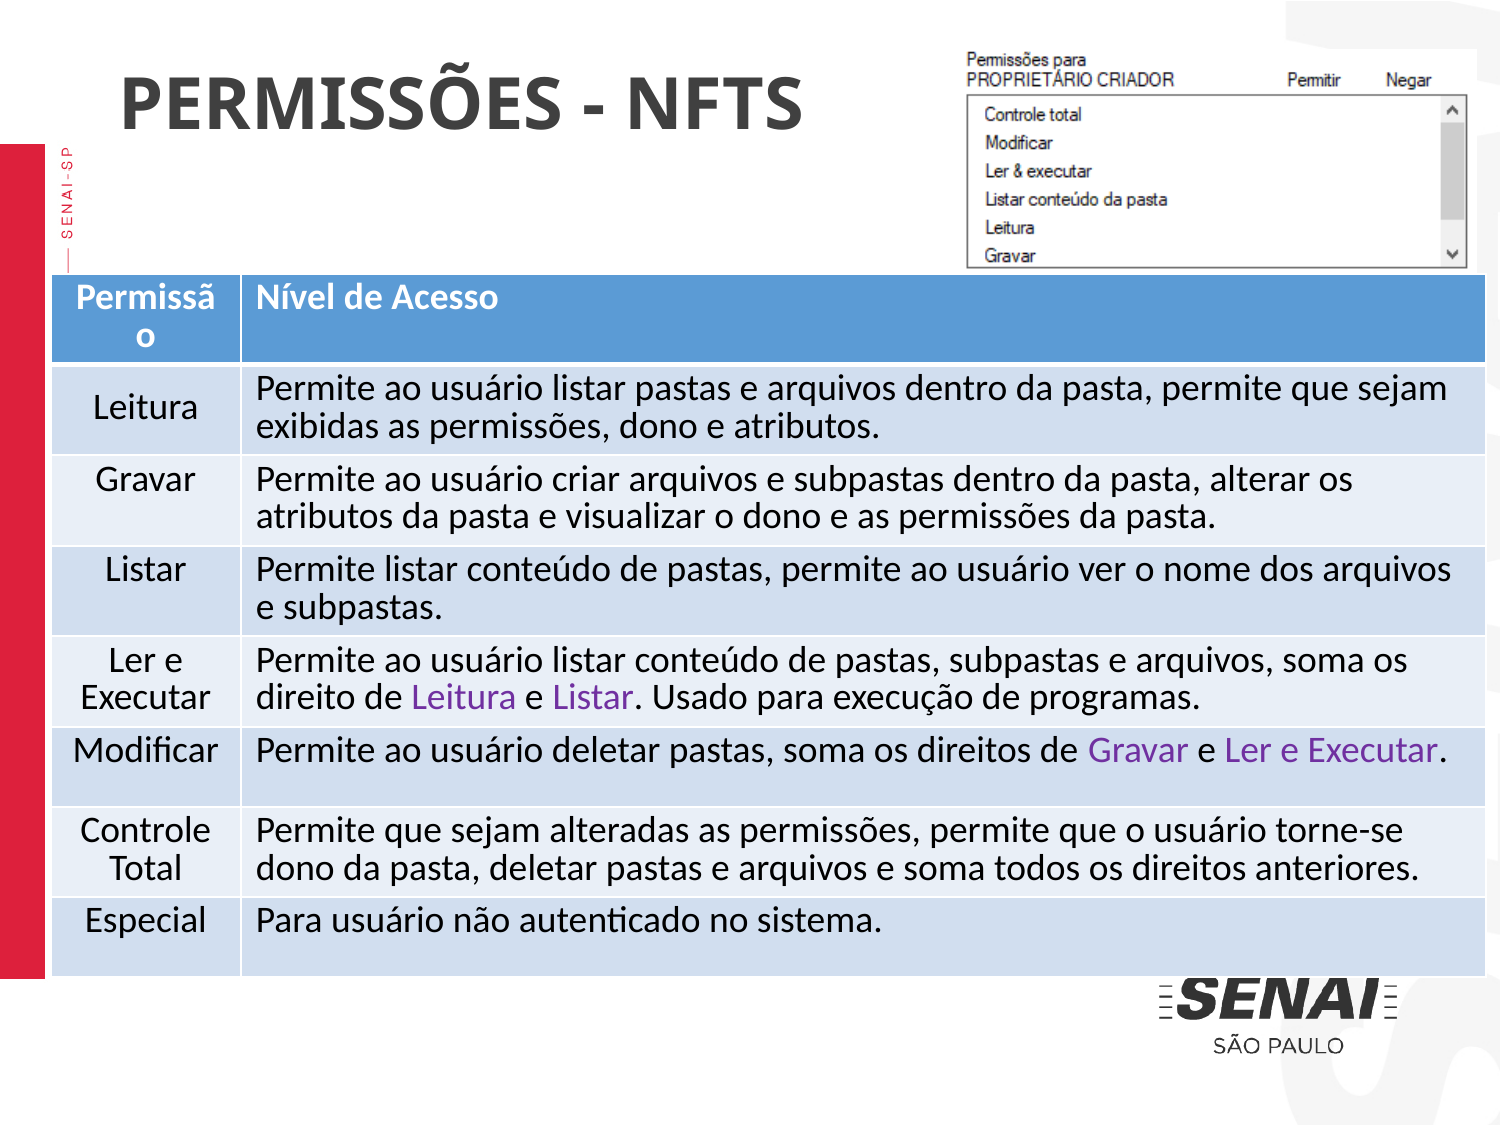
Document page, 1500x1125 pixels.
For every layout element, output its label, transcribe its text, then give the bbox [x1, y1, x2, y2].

table_cell Modificar [52, 728, 240, 806]
table_cell Para usuário não autenticado no sistema. [242, 898, 1485, 976]
table_cell Ler e Executar [52, 637, 240, 726]
list PERMISSÕES - NFTS [103, 59, 959, 153]
table_cell Permite ao usuário listar pastas e arquivos dentro da pasta, permite que sejam exibidas as permissões, dono e atributos. [242, 367, 1485, 454]
table_cell Permite ao usuário deletar pastas, soma os direitos de Gravar e Ler e Executar. [242, 728, 1485, 806]
table_cell Permite listar conteúdo de pastas, permite ao usuário ver o nome dos arquivos e subpastas. [242, 547, 1485, 635]
table_cell Gravar [52, 456, 240, 545]
picture [0, 0, 1500, 1125]
table_cell Leitura [52, 367, 240, 454]
table_cell Listar [52, 547, 240, 635]
table_cell Permite que sejam alteradas as permissões, permite que o usuário torne-se dono da pasta, deletar pastas e arquivos e soma todos os direitos anteriores. [242, 808, 1485, 896]
table_cell Controle Total [52, 808, 240, 896]
table_cell Permite ao usuário criar arquivos e subpastas dentro da pasta, alterar os atributos da pasta e visualizar o dono e as permissões da pasta. [242, 456, 1485, 545]
table_cell Permite ao usuário listar conteúdo de pastas, subpastas e arquivos, soma os direito de Leitura e Listar. Usado para execução de programas. [242, 637, 1485, 726]
table_header Permissão [52, 275, 240, 362]
table_header Nível de Acesso [242, 275, 1485, 362]
table_cell Especial [52, 898, 240, 976]
